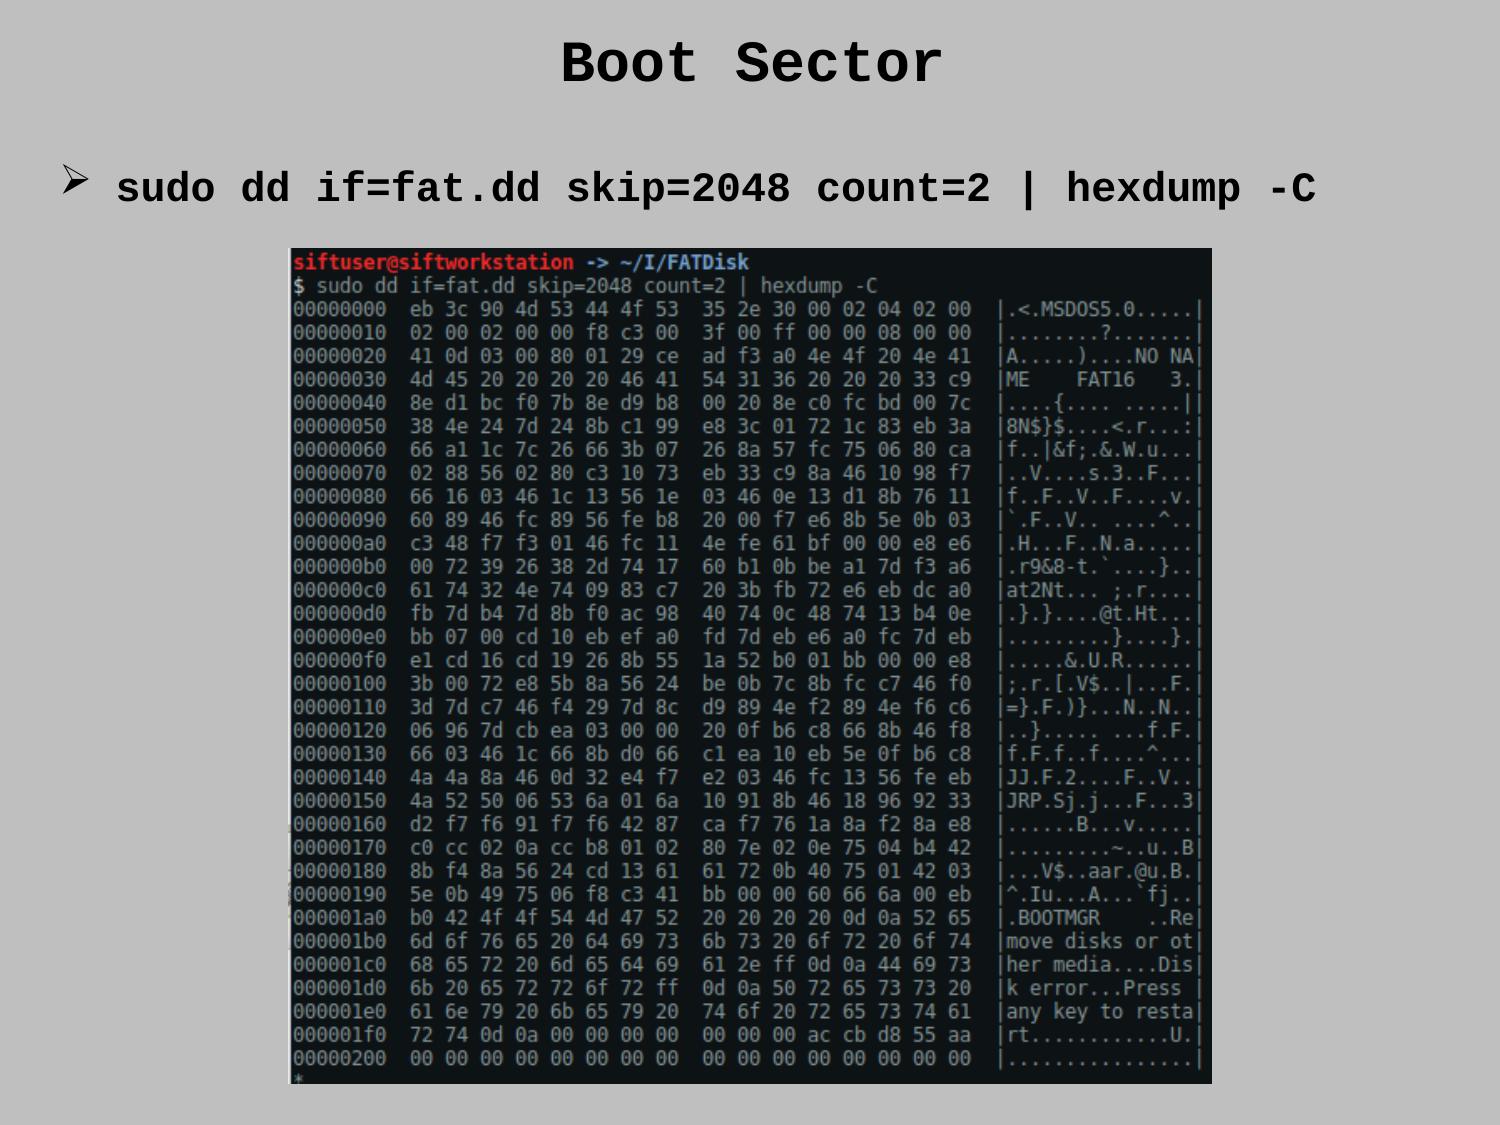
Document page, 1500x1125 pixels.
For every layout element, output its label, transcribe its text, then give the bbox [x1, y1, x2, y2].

picture [287, 247, 1213, 1084]
text_box sudo dd if=fat.dd skip=2048 count=2 | hexdump -C [44, 152, 1463, 249]
text_box Boot Sector [85, 9, 1421, 106]
